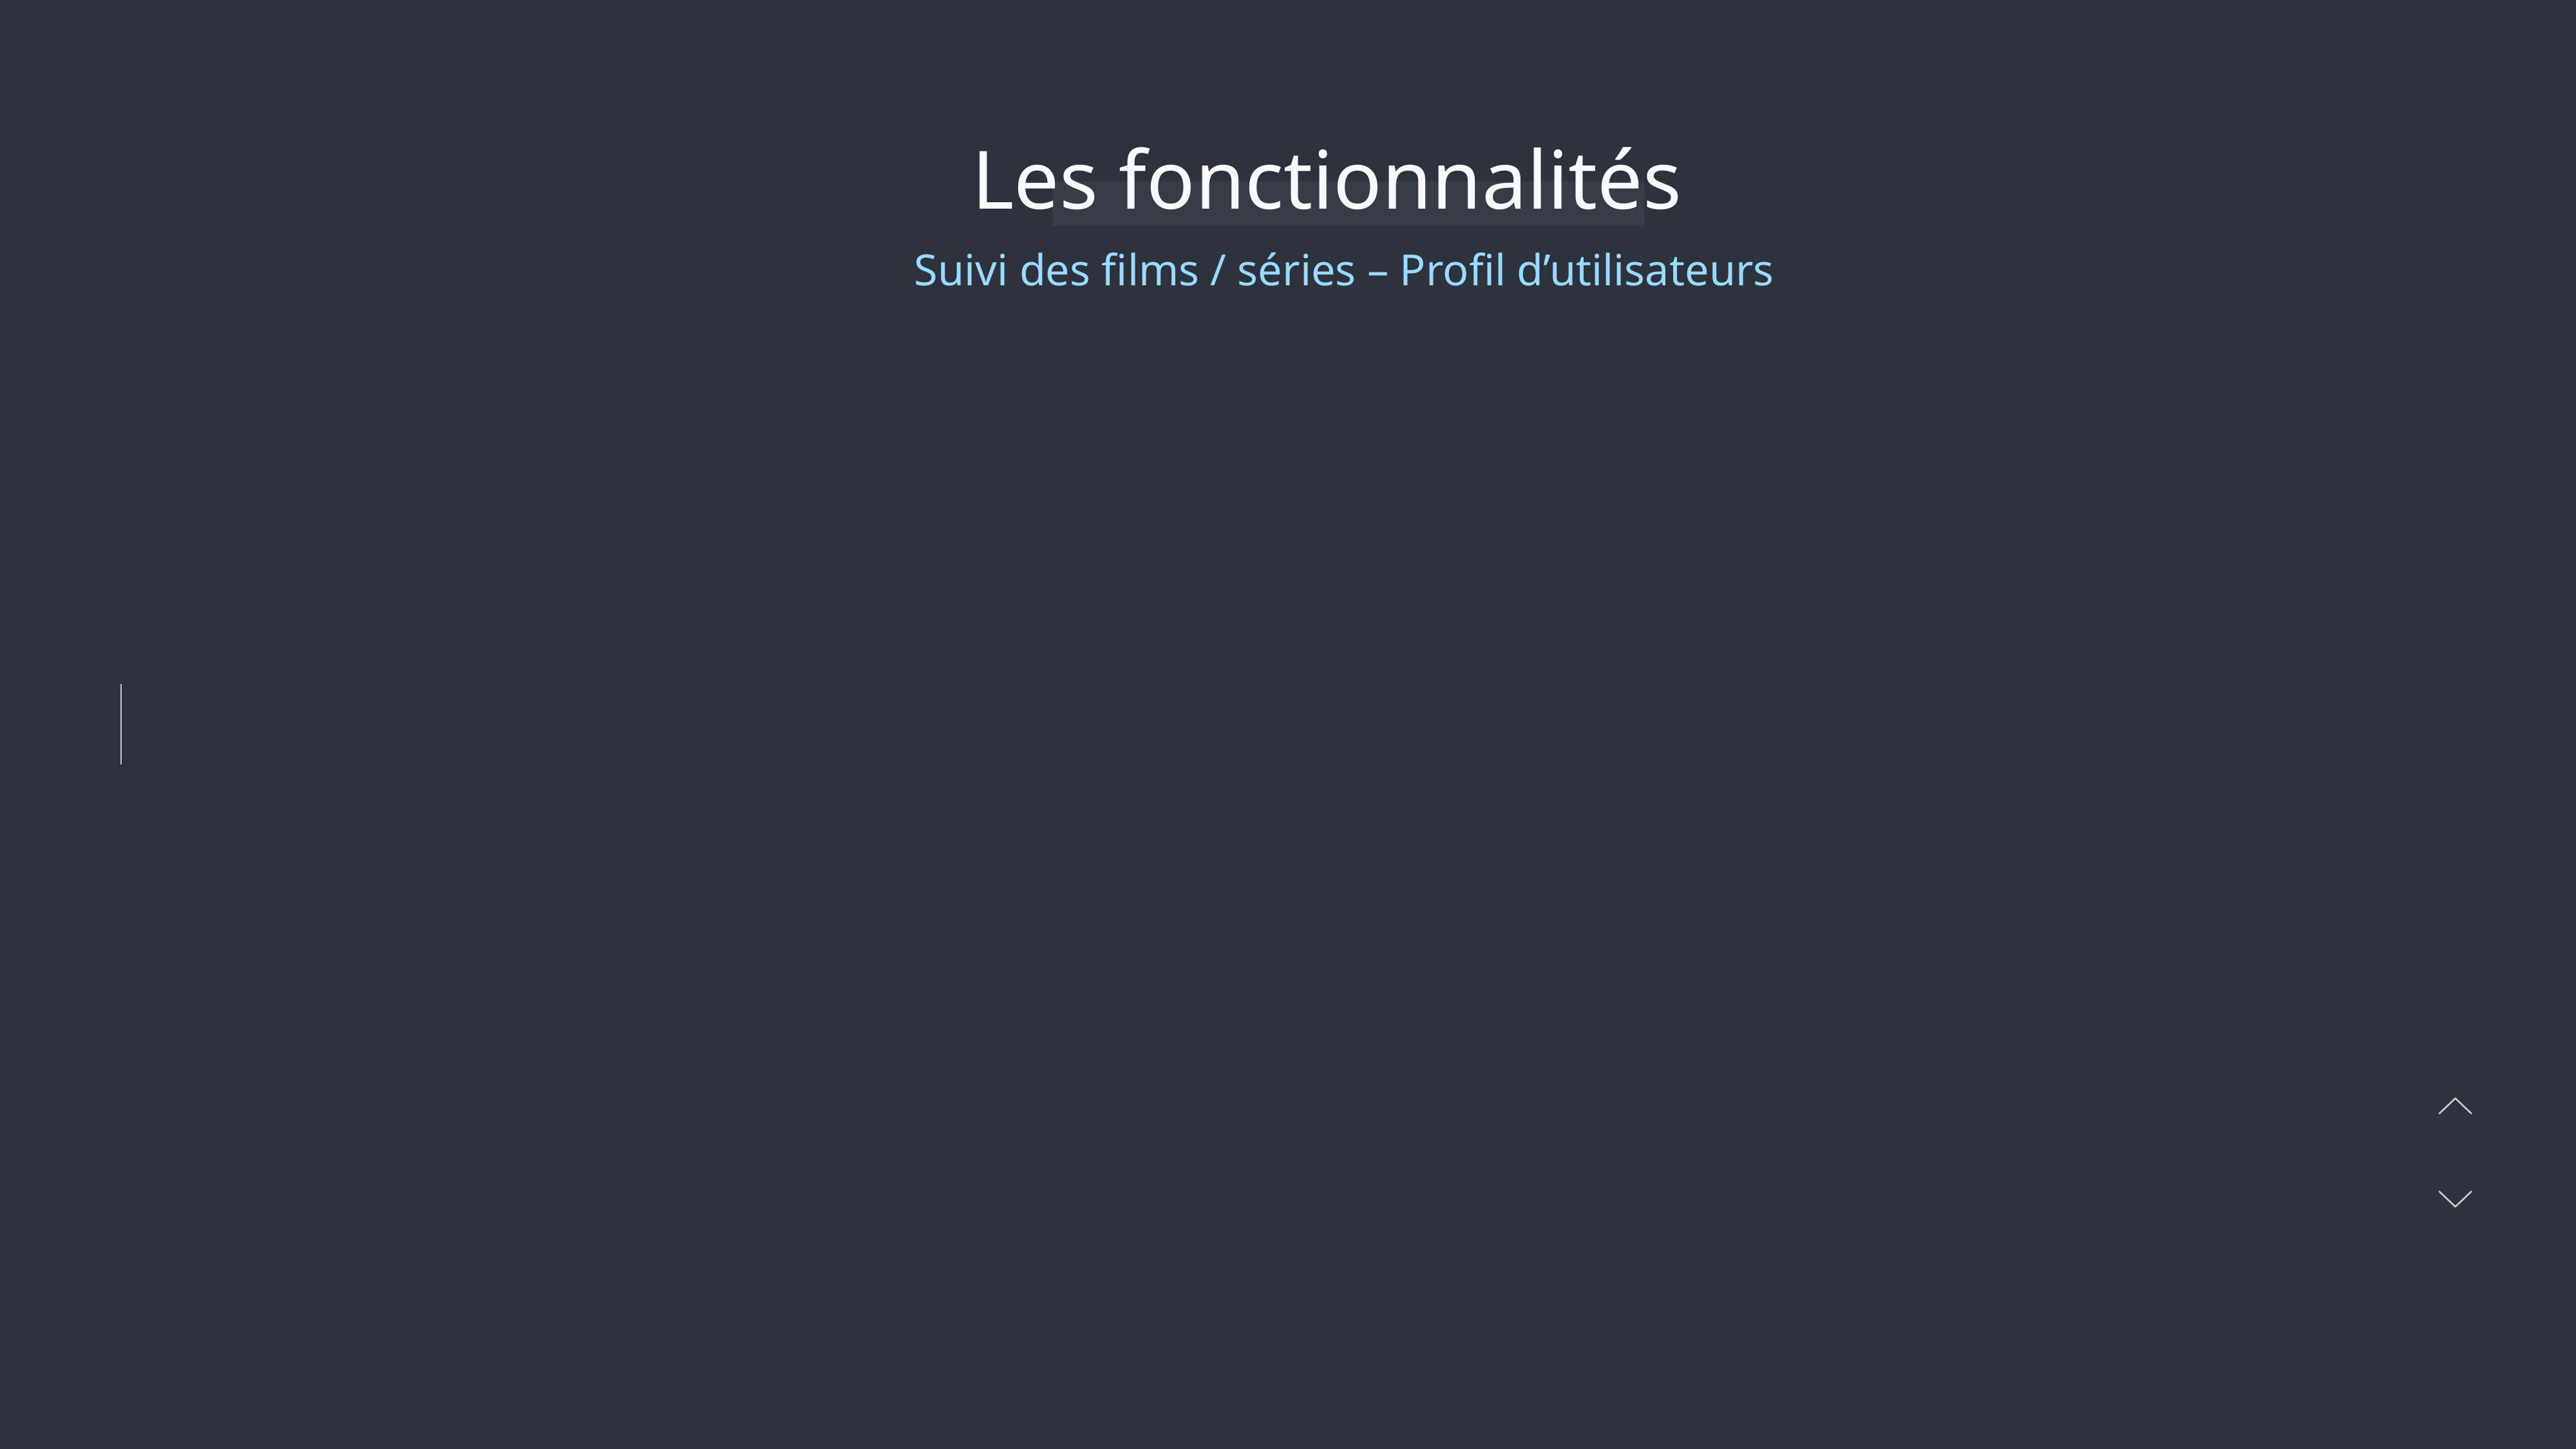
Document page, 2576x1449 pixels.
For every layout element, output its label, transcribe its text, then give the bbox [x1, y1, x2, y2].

text_box Suivi des films / séries – Profil d’utilisateurs [893, 237, 1797, 299]
text_box Les fonctionnalités [972, 128, 1718, 225]
text_box [1052, 181, 1645, 226]
